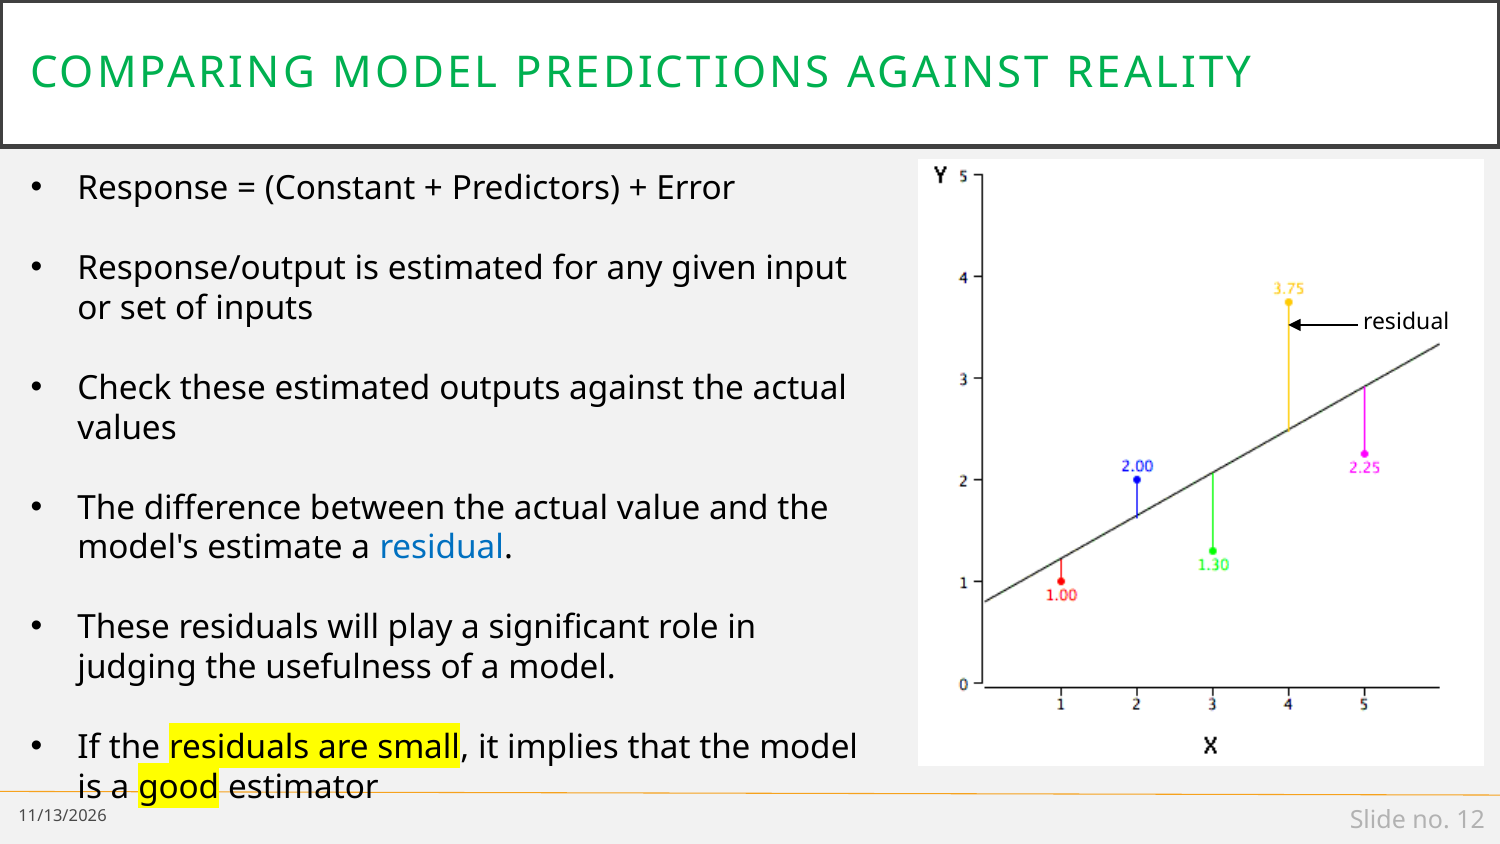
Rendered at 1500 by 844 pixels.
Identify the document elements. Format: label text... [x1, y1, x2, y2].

picture [918, 159, 1484, 766]
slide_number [0, 796, 122, 837]
slide_number Slide no. 12 [1162, 797, 1500, 843]
title Comparing model predictions against reality [0, 0, 1500, 149]
text_box Response = (Constant + Predictors) + Error Response/output is estimated for any given input or set of inputs Check these estimated outputs against the actual values The difference between the actual value and the model's estimate a residual. These residuals will play a significant role in judging the usefulness of a model. If the residuals are small, it implies that the model is a good estimator [15, 159, 898, 813]
